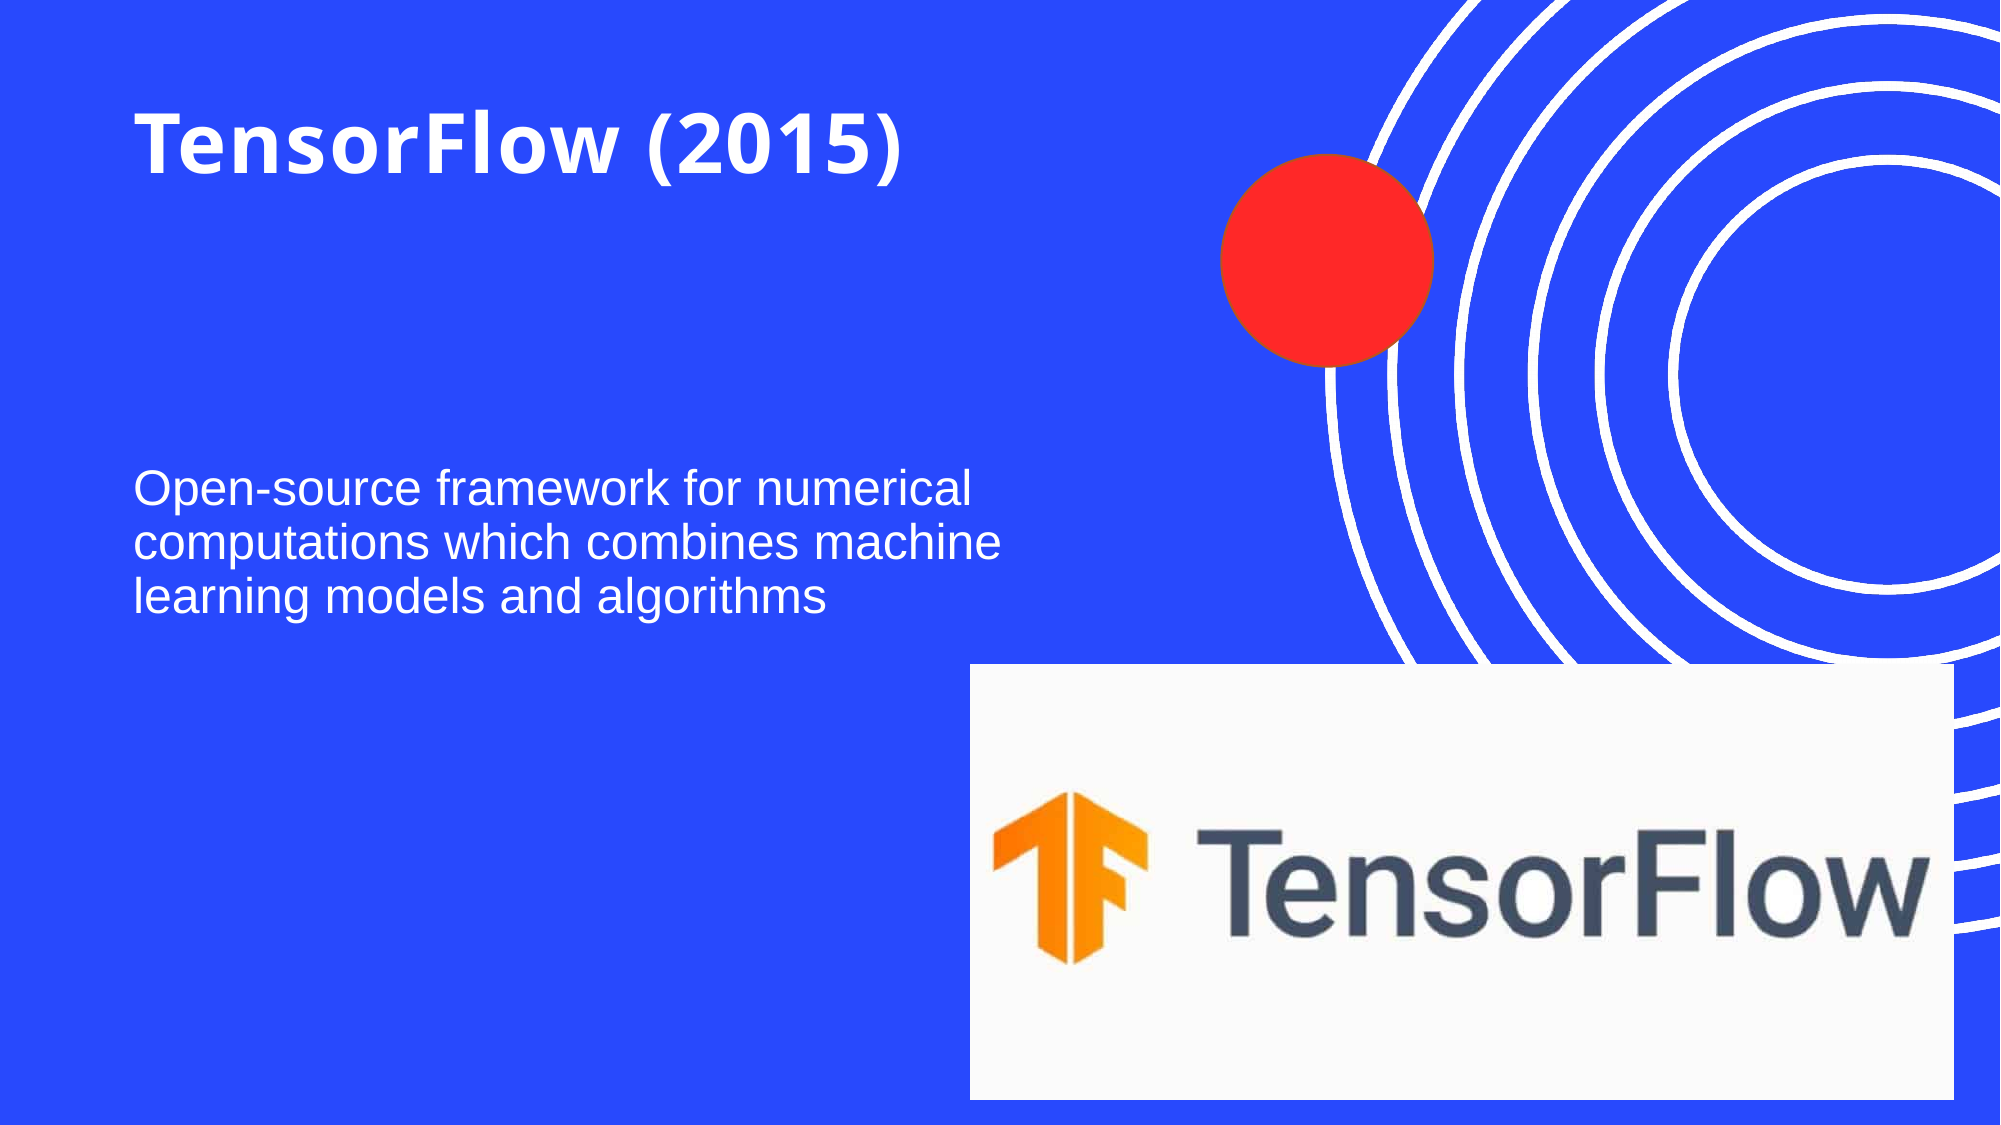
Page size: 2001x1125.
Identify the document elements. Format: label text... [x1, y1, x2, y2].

picture [970, 0, 2000, 1100]
title TensorFlow (2015) [133, 102, 1183, 402]
list Open-source framework for numerical computations which combines machine learning models and algorithms [133, 455, 1183, 990]
